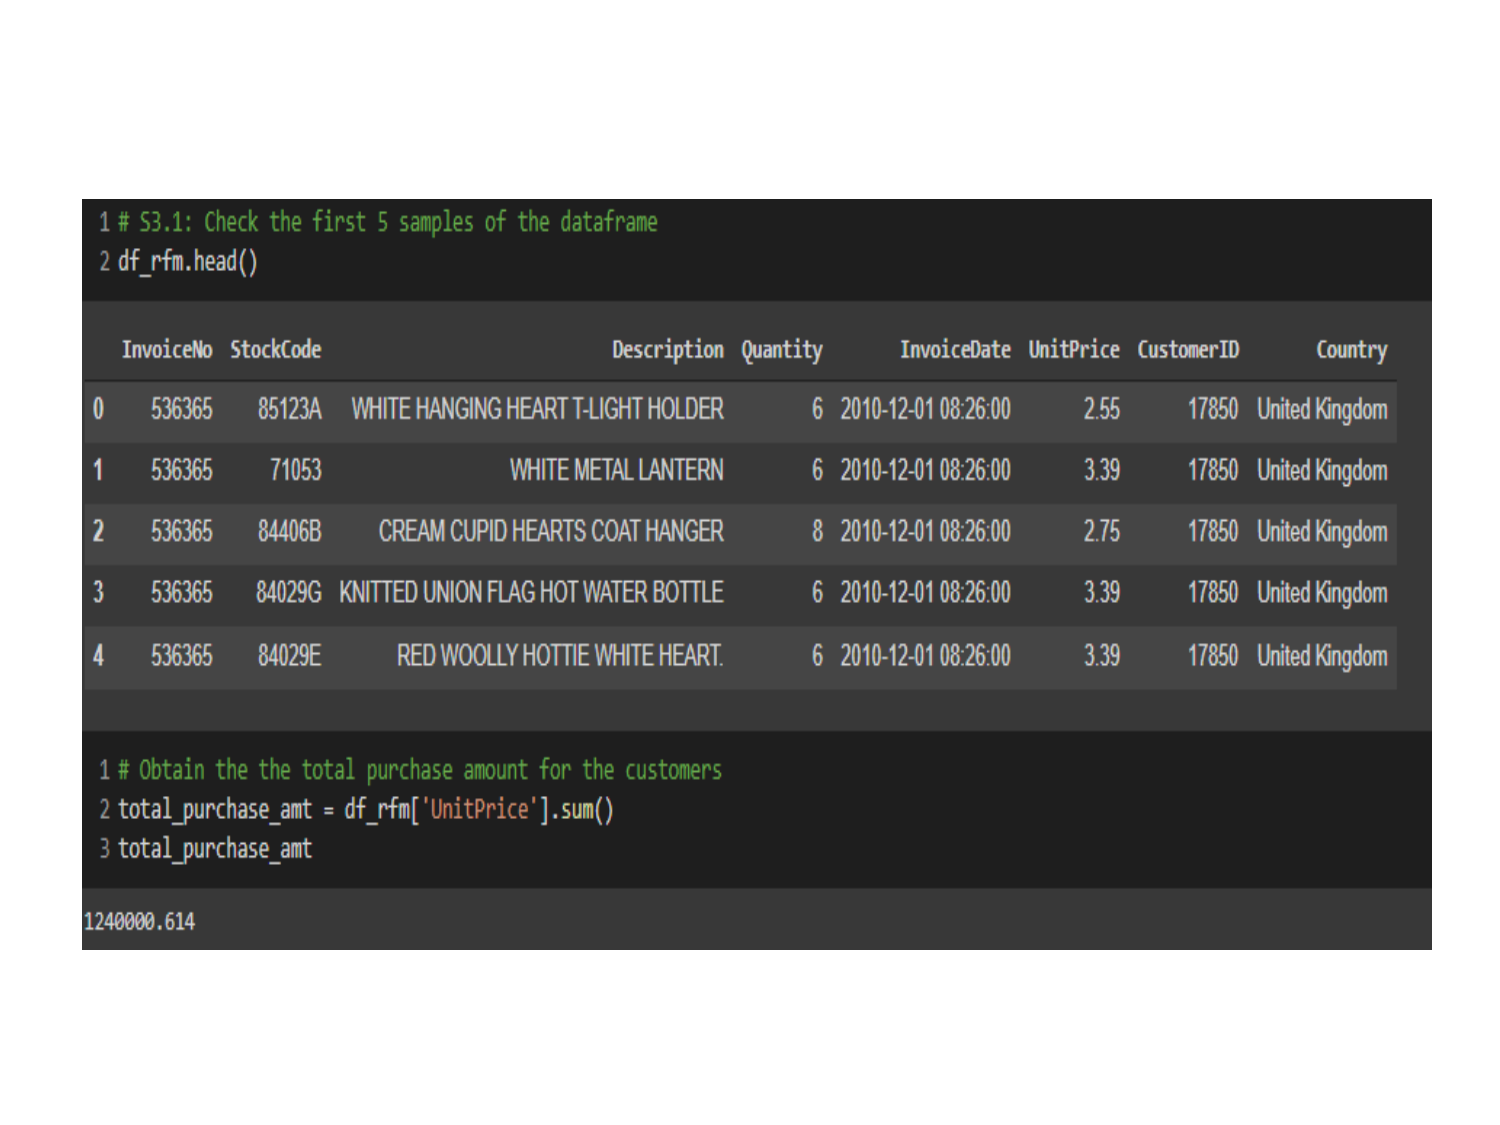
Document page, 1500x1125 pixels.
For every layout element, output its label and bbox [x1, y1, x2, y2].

list [81, 198, 1433, 950]
